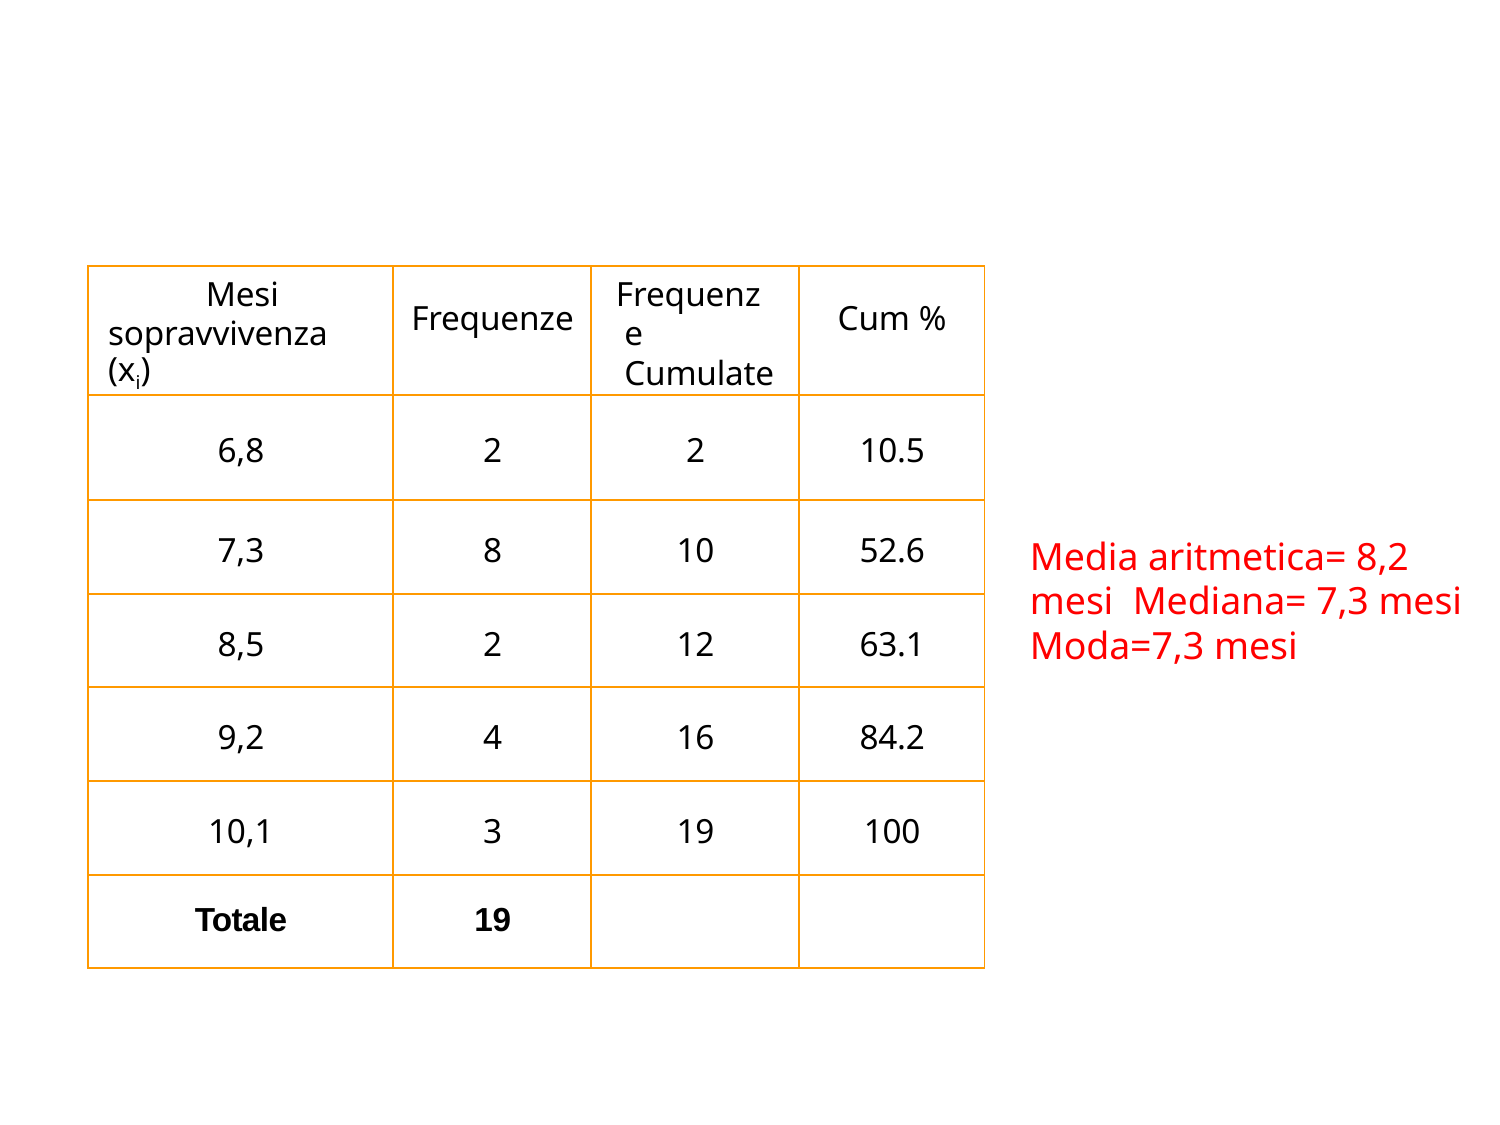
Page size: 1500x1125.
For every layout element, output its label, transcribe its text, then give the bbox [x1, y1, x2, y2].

table_cell 63.1 [800, 595, 984, 686]
table_cell 7,3 [89, 501, 392, 593]
table_cell [592, 876, 798, 967]
table_cell 100 [800, 782, 984, 874]
table_cell 8,5 [89, 595, 392, 686]
table_cell 6,8 [89, 396, 392, 499]
table_cell 84.2 [800, 688, 984, 780]
table_cell [800, 876, 984, 967]
table_header Mesi sopravvivenza (xi) [89, 267, 392, 394]
table_cell 4 [394, 688, 590, 780]
table_cell 19 [592, 782, 798, 874]
table_cell 2 [592, 396, 798, 499]
table_cell 8 [394, 501, 590, 593]
table_cell 2 [394, 396, 590, 499]
table_cell 19 [394, 876, 590, 967]
table_cell 52.6 [800, 501, 984, 593]
table_header Frequenze [394, 267, 590, 394]
text_box Media aritmetica= 8,2 mesi Mediana= 7,3 mesi Moda=7,3 mesi [1027, 532, 1481, 668]
table_cell 3 [394, 782, 590, 874]
table_cell 10 [592, 501, 798, 593]
table_header Cum % [800, 267, 984, 394]
table_cell Totale [89, 876, 392, 967]
table_cell 9,2 [89, 688, 392, 780]
table_cell 10,1 [89, 782, 392, 874]
table_header Frequenze Cumulate [592, 267, 798, 394]
table_cell 16 [592, 688, 798, 780]
table_cell 2 [394, 595, 590, 686]
table_cell 10.5 [800, 396, 984, 499]
table_cell 12 [592, 595, 798, 686]
